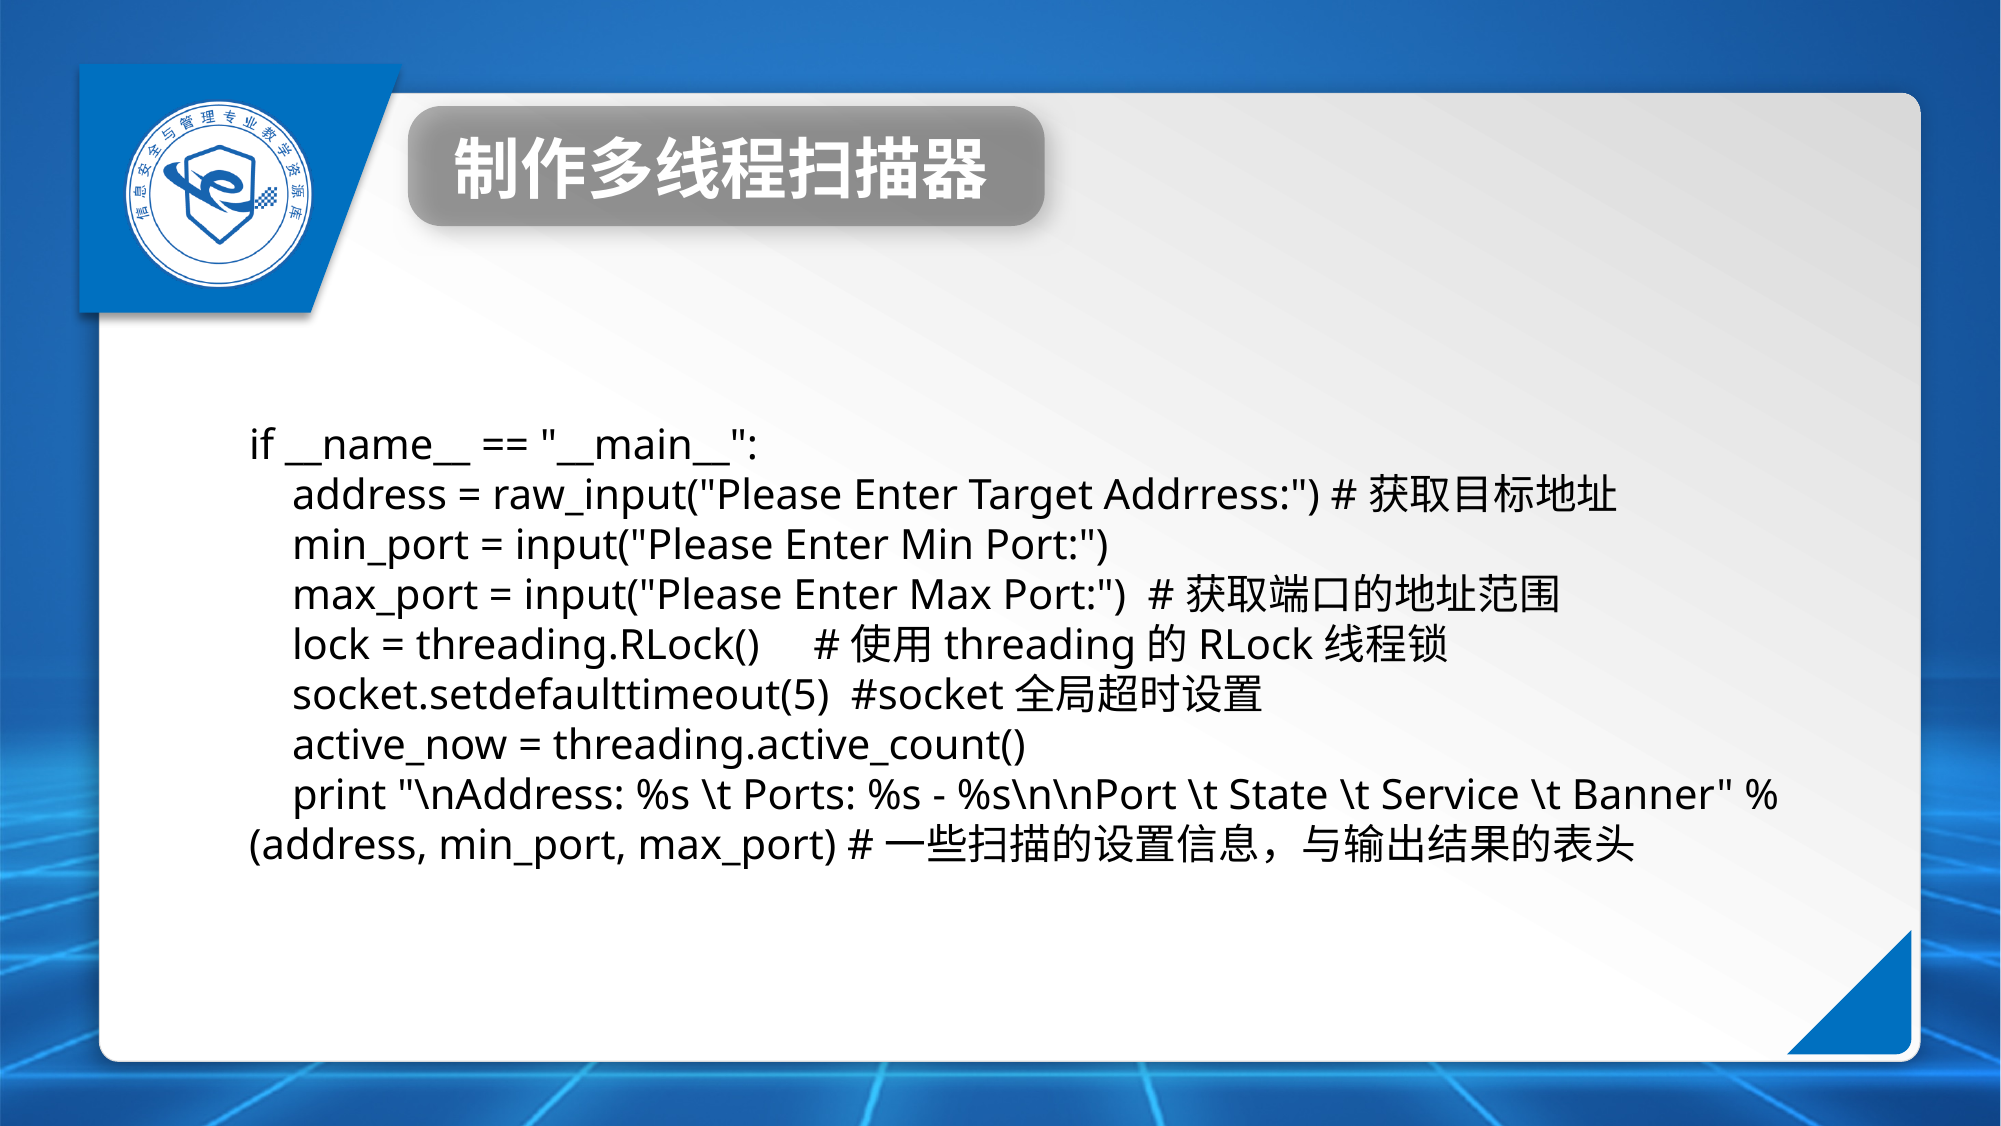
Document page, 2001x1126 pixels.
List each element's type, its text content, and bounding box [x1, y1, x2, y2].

text_box if __name__ == "__main__": address = raw_input("Please Enter Target Addrress:") #获取目标地址 min_port = input("Please Enter Min Port:") max_port = input("Please Enter Max Port:") #获取端口的地址范围 lock = threading.RLock() #使用threading的RLock线程锁 socket.setdefaulttimeout(5) #socket全局超时设置 active_now = threading.active_count() print "\nAddress: %s \t Ports: %s - %s\n\nPort \t State \t Service \t Banner" % (address, min_port, max_port) #一些扫描的设置信息，与输出结果的表头 [234, 410, 1813, 876]
text_box [406, 104, 1046, 228]
picture [0, 0, 2001, 1126]
text_box 制作多线程扫描器 [439, 118, 1003, 214]
